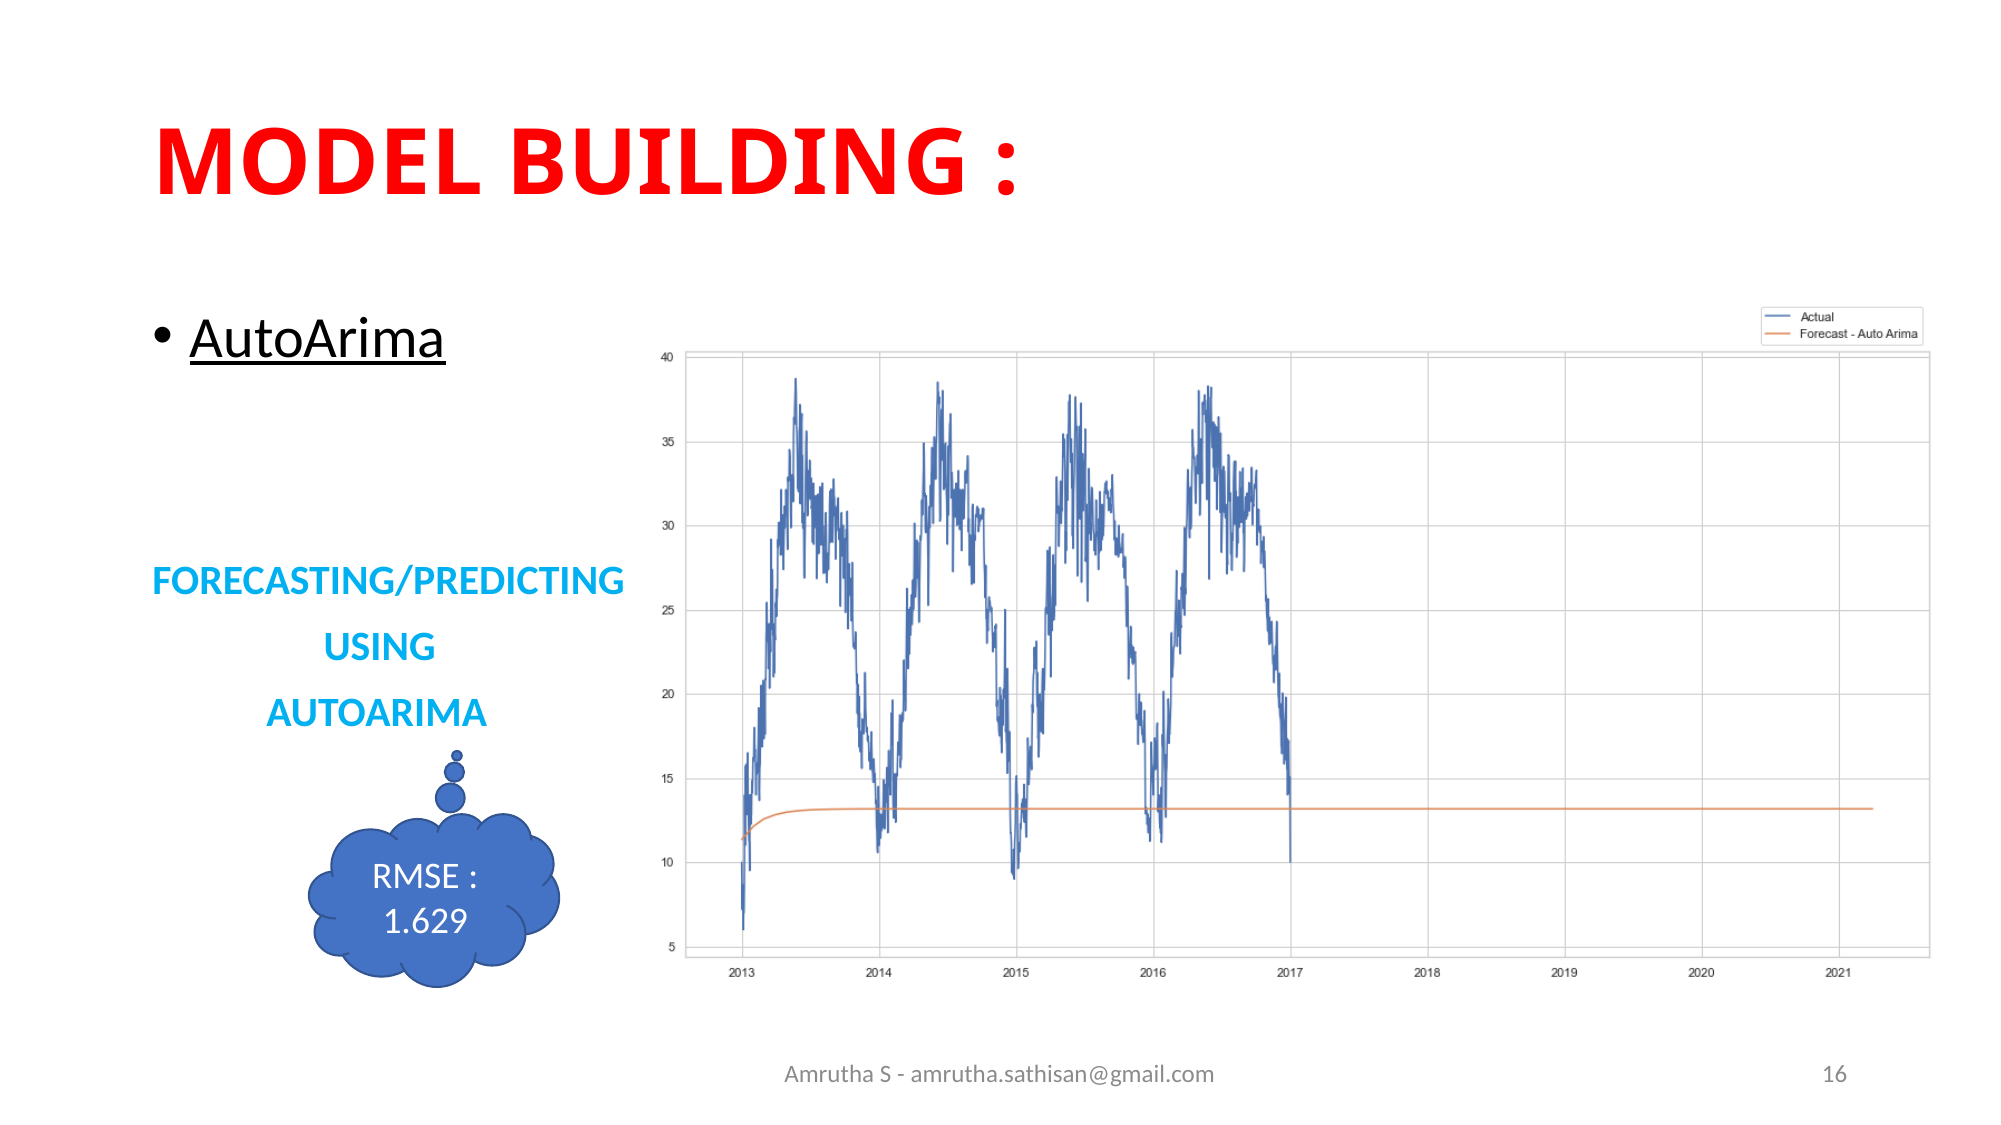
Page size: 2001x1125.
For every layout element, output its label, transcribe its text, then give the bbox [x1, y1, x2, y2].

slide_number 16 [1412, 1042, 1863, 1103]
footer Amrutha S - amrutha.sathisan@gmail.com [662, 1042, 1338, 1103]
list AutoArima FORECASTING/PREDICTING USING AUTOARIMA [137, 299, 1863, 1014]
title MODEL BUILDING : [137, 55, 1863, 274]
picture [653, 299, 1937, 987]
text_box RMSE : 1.629 [307, 749, 561, 989]
